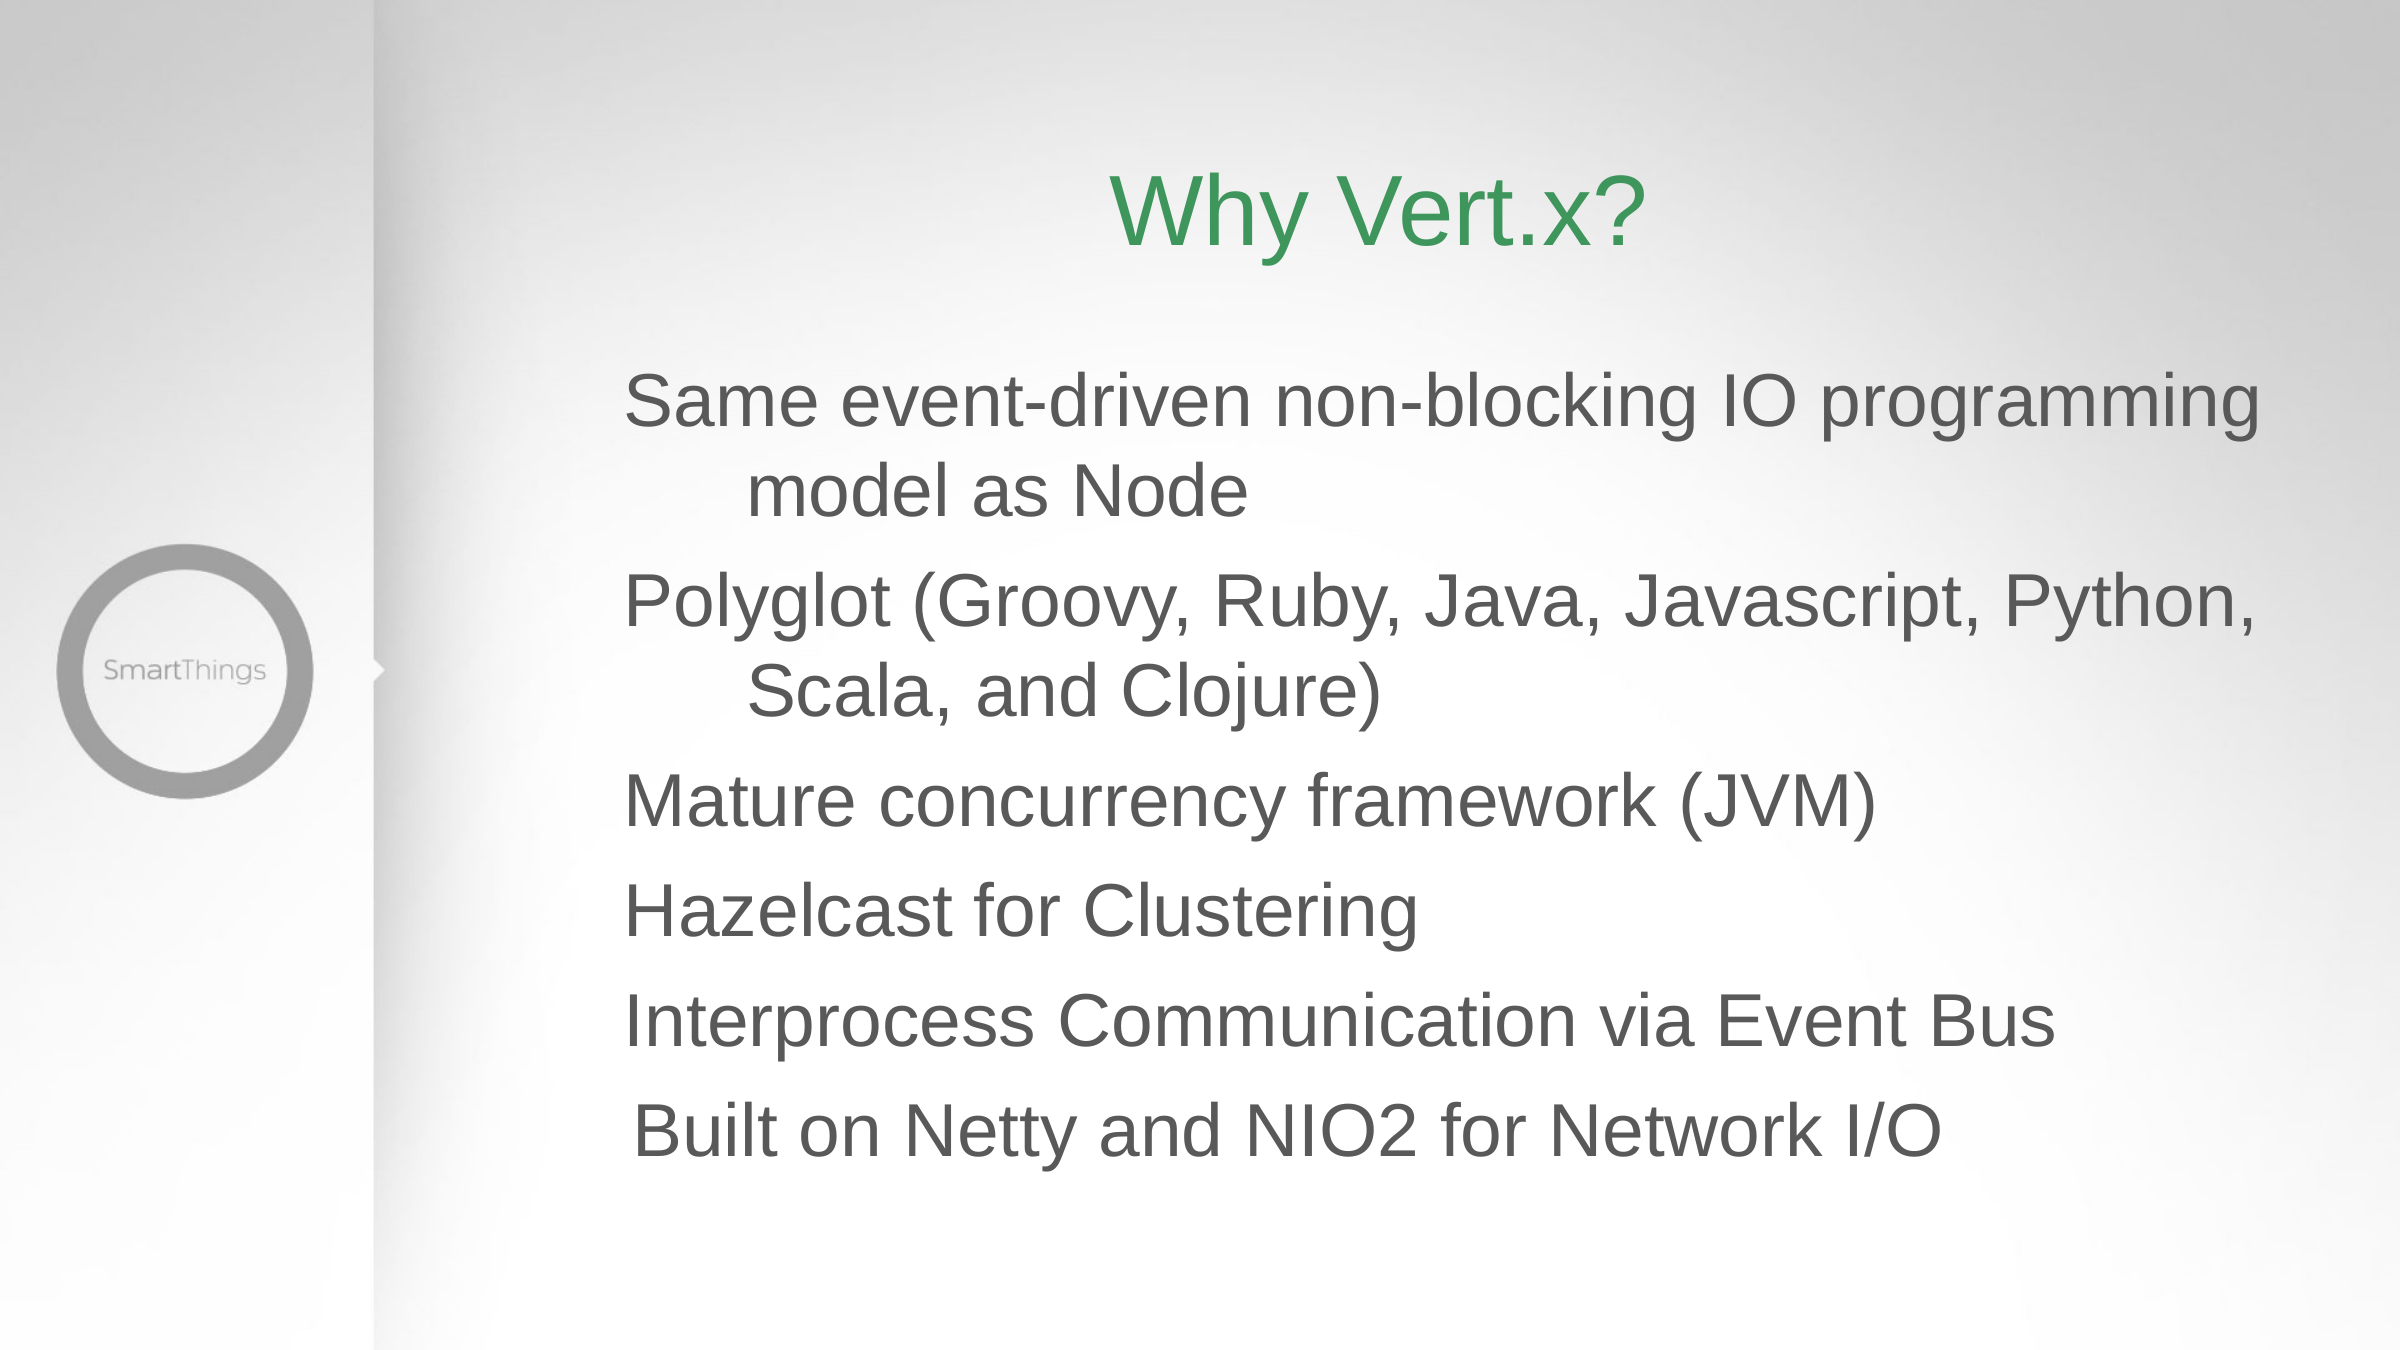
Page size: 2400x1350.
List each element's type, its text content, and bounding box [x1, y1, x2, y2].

picture [0, 0, 2400, 1350]
title Why Vert.x? [474, 50, 2283, 330]
list Same event-driven non-blocking IO programming model as Node Polyglot (Groovy, Ruby, Java, Javascript, Python, Scala, and Clojure) Mature concurrency framework (JVM) Hazelcast for Clustering Interprocess Communication via Event Bus Built on Netty and NIO2 for Network I/O [375, 339, 2400, 1160]
